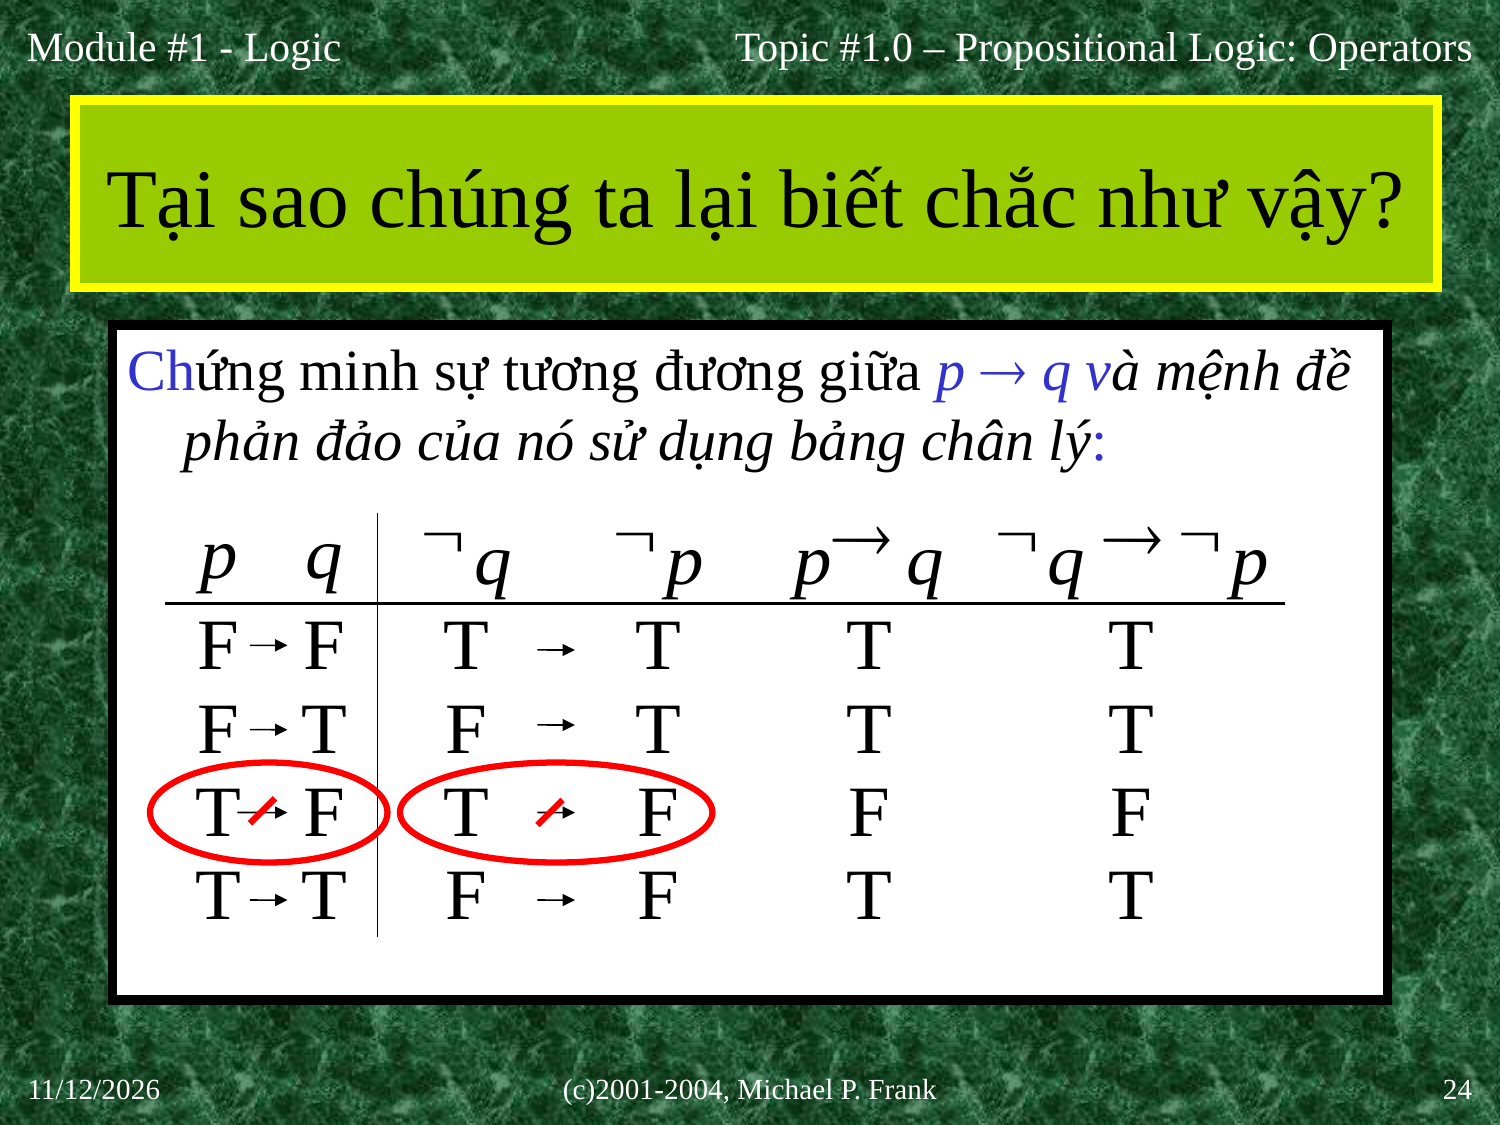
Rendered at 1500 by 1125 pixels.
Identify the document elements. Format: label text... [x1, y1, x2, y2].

text_box Topic #1.0 – Propositional Logic: Operators [720, 12, 1488, 78]
title Tại sao chúng ta lại biết chắc như vậy? [70, 95, 1442, 292]
slide_number 27-Aug-20 [12, 1062, 326, 1113]
footer (c)2001-2004, Michael P. Frank [512, 1062, 988, 1113]
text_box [149, 512, 1333, 963]
slide_number 24 [1174, 1062, 1488, 1113]
picture [0, 0, 1500, 1125]
list Chứng minh sự tương đương giữa p  q và mệnh đề phản đảo của nó sử dụng bảng chân lý: [108, 320, 1392, 1005]
